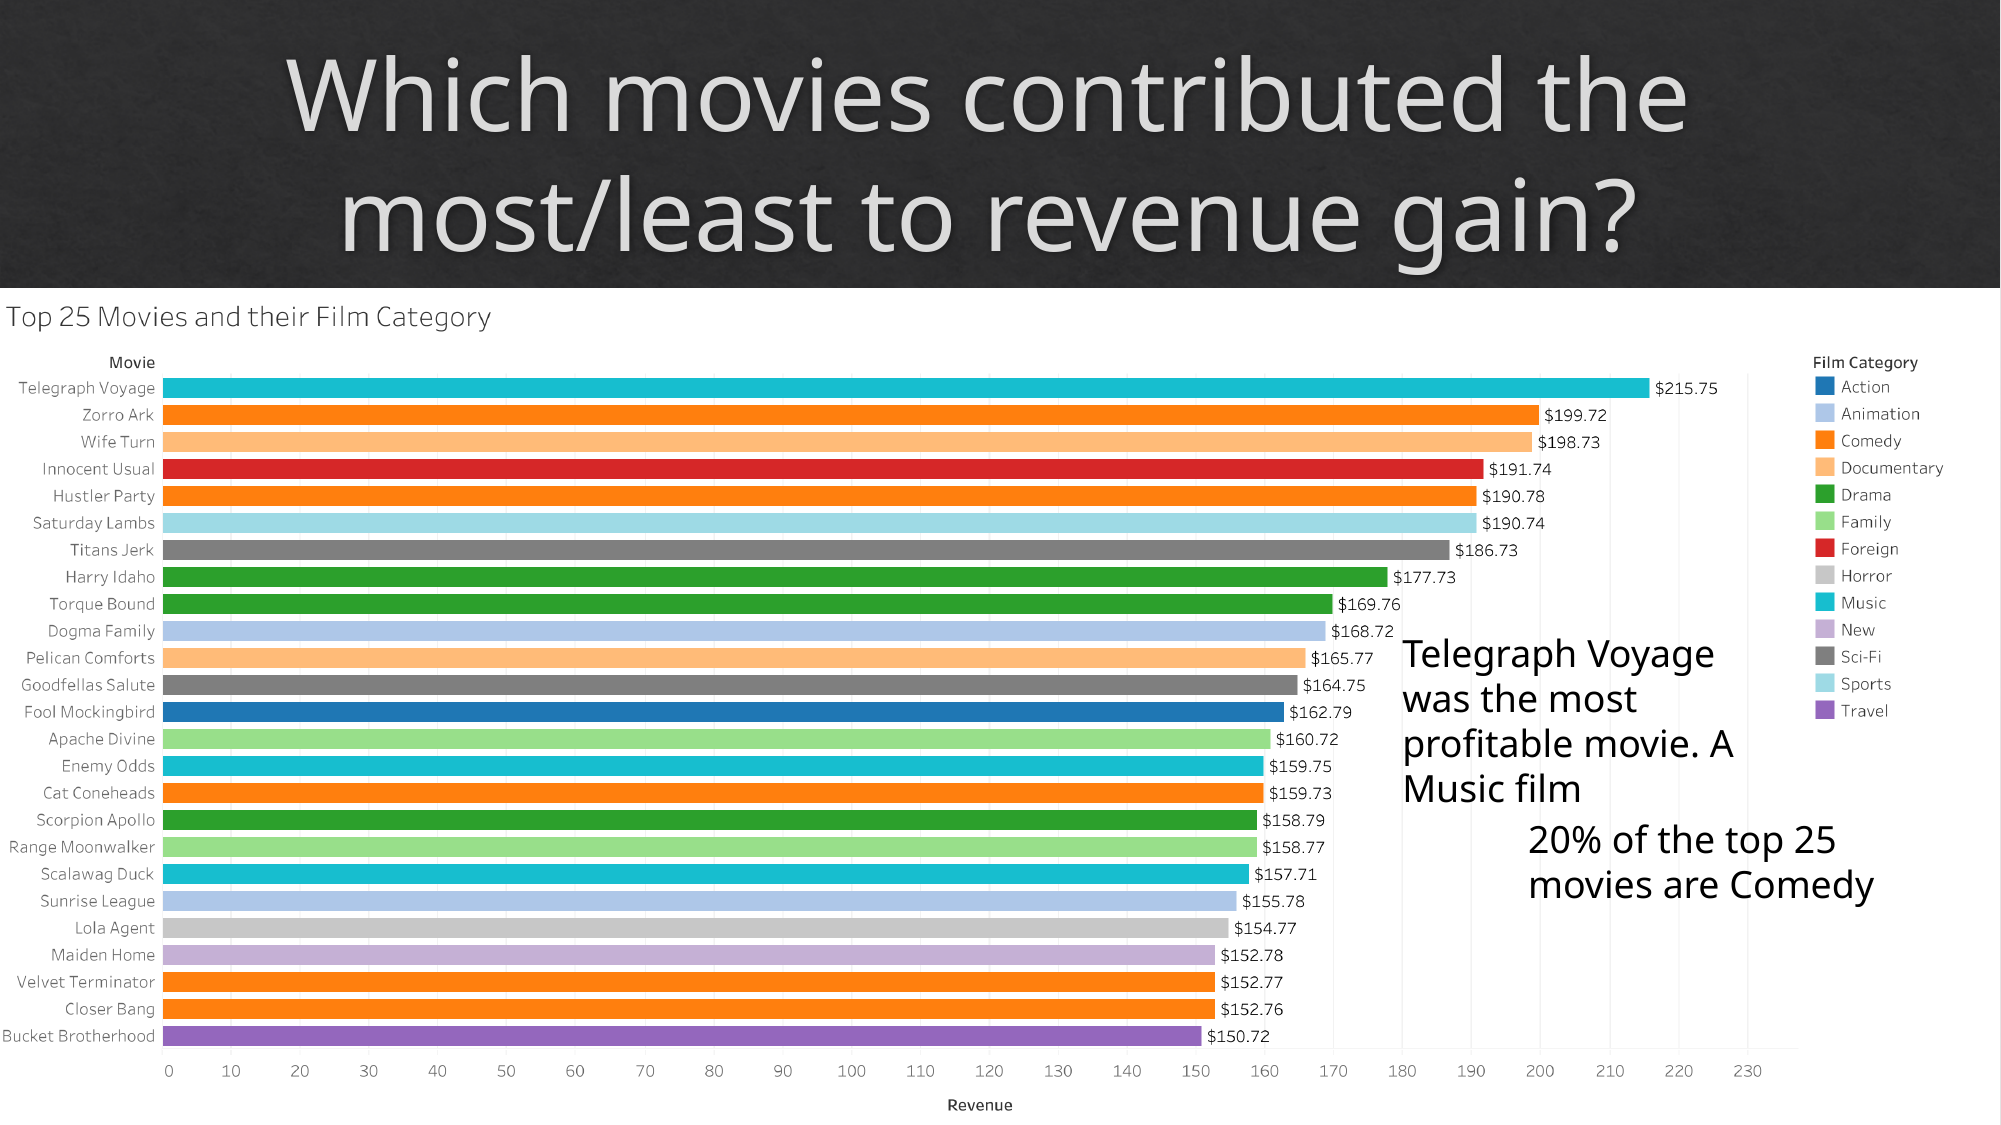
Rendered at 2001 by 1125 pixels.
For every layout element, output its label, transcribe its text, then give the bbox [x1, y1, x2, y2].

picture [0, 287, 2000, 1125]
text_box Which movies contributed the most/least to revenue gain? [202, 0, 1776, 279]
